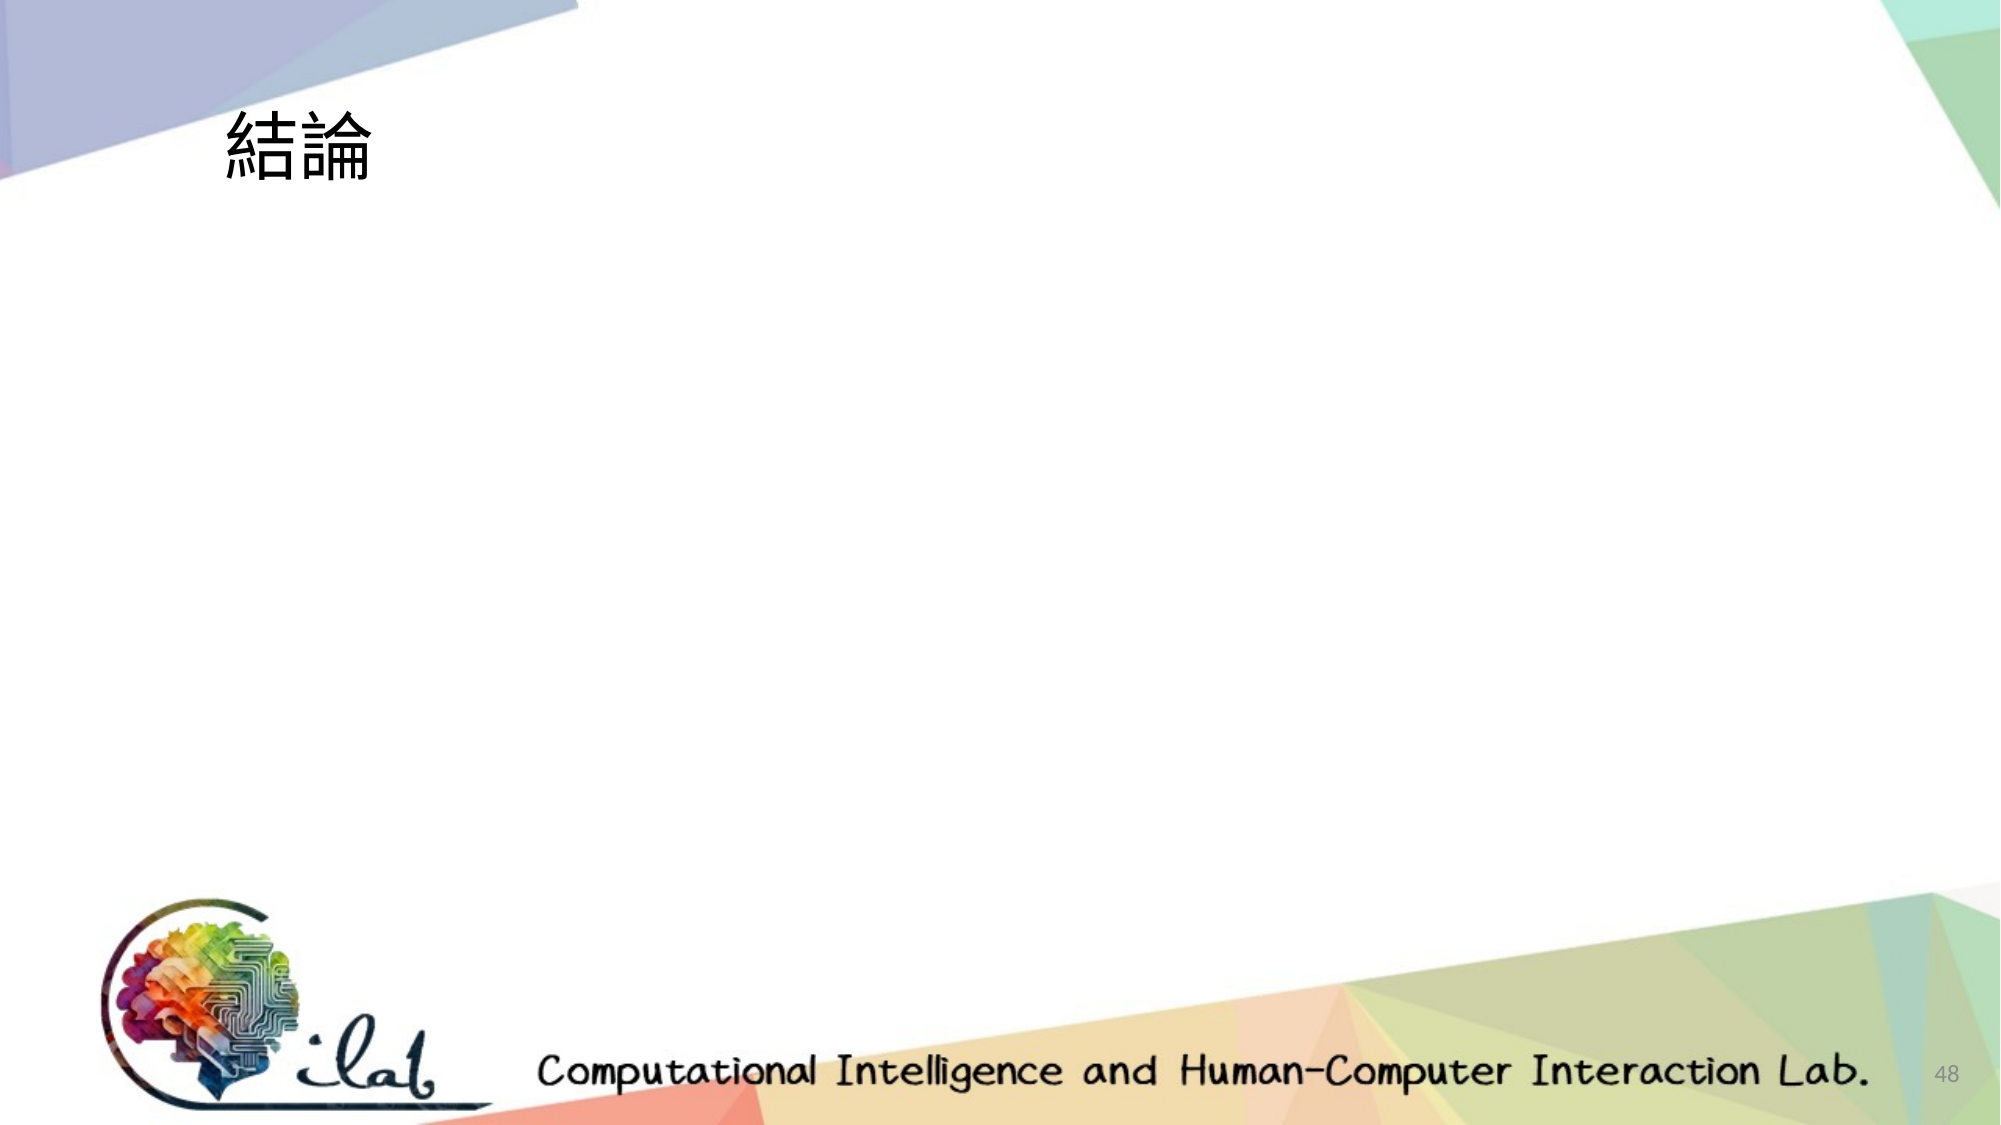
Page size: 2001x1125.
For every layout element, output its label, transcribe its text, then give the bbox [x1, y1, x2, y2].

picture [0, 0, 2001, 1125]
text_box 結論 [208, 88, 391, 199]
slide_number 48 [1524, 1042, 1975, 1103]
